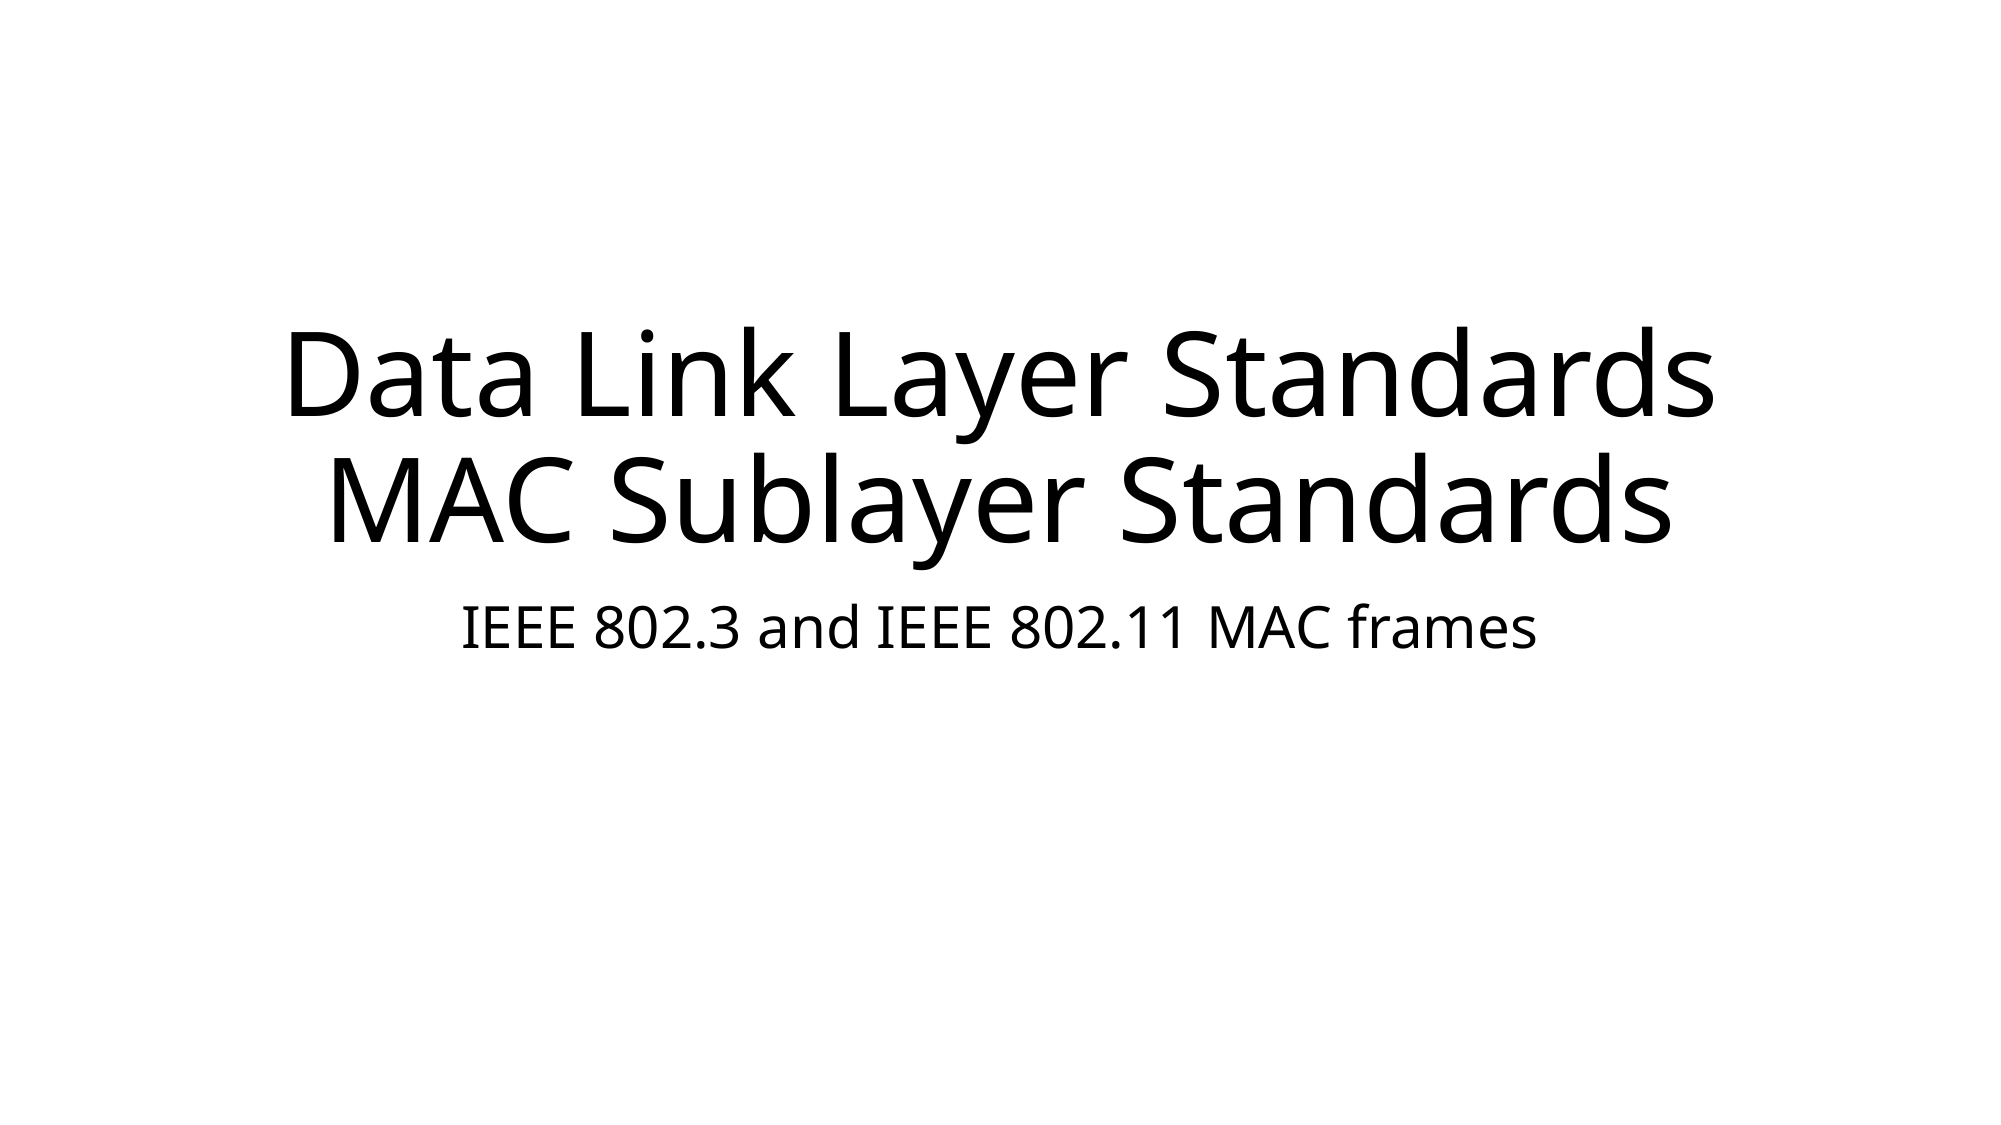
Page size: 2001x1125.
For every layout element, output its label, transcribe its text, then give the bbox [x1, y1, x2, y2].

title Data Link Layer Standards MAC Sublayer Standards [249, 184, 1750, 576]
subtitle IEEE 802.3 and IEEE 802.11 MAC frames [249, 590, 1750, 863]
